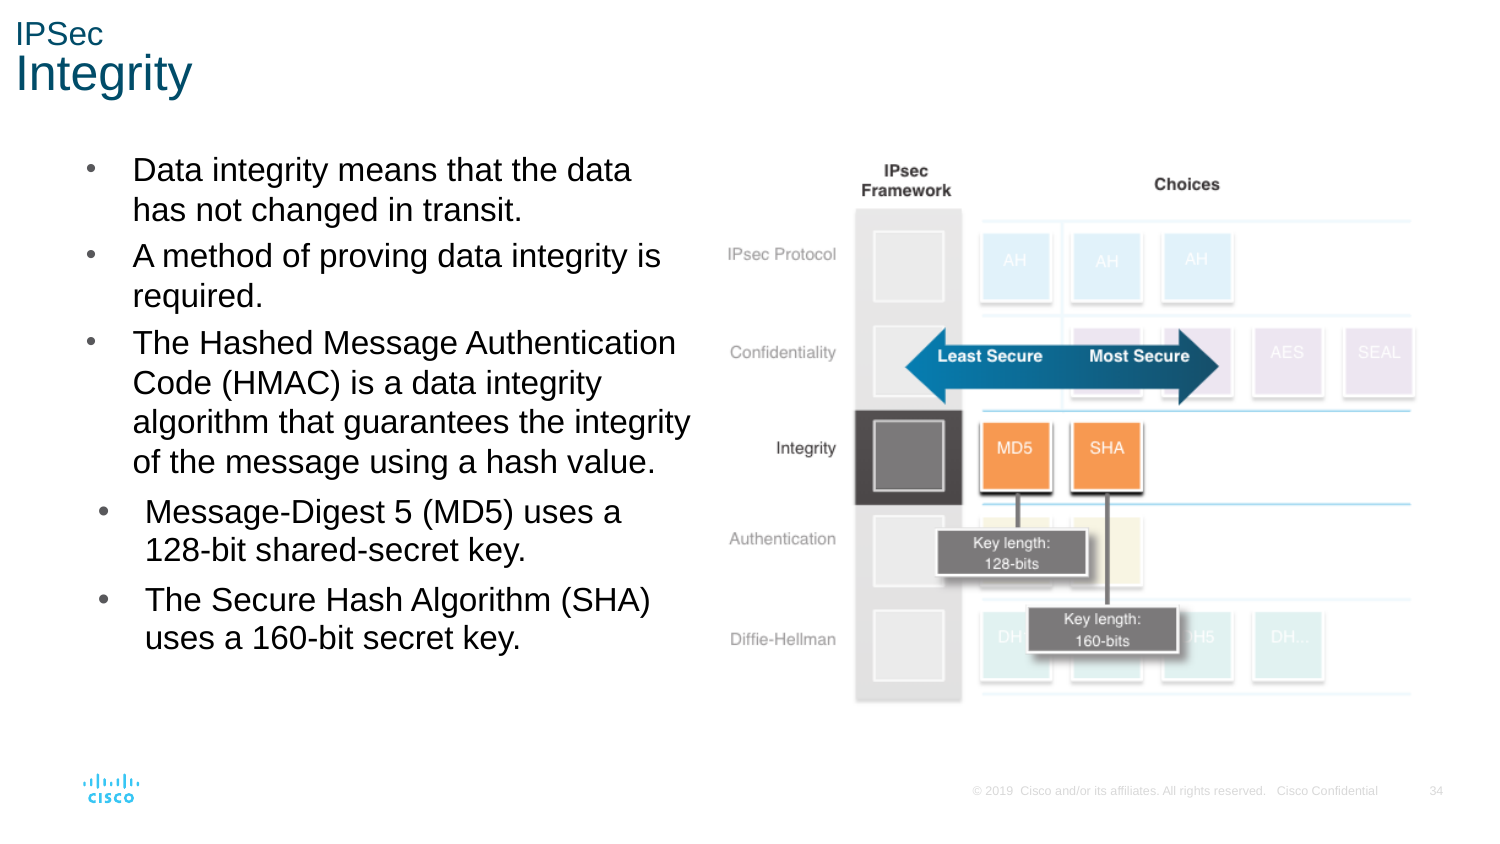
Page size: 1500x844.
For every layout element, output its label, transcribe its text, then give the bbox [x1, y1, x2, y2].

picture [707, 157, 1430, 715]
list Data integrity means that the data has not changed in transit. A method of proving data integrity is required. The Hashed Message Authentication Code (HMAC) is a data integrity algorithm that guarantees the integrity of the message using a hash value. Message-Digest 5 (MD5) uses a 128-bit shared-secret key. The Secure Hash Algorithm (SHA) uses a 160-bit secret key. [70, 140, 709, 735]
title IPSec Integrity [0, 0, 1369, 121]
